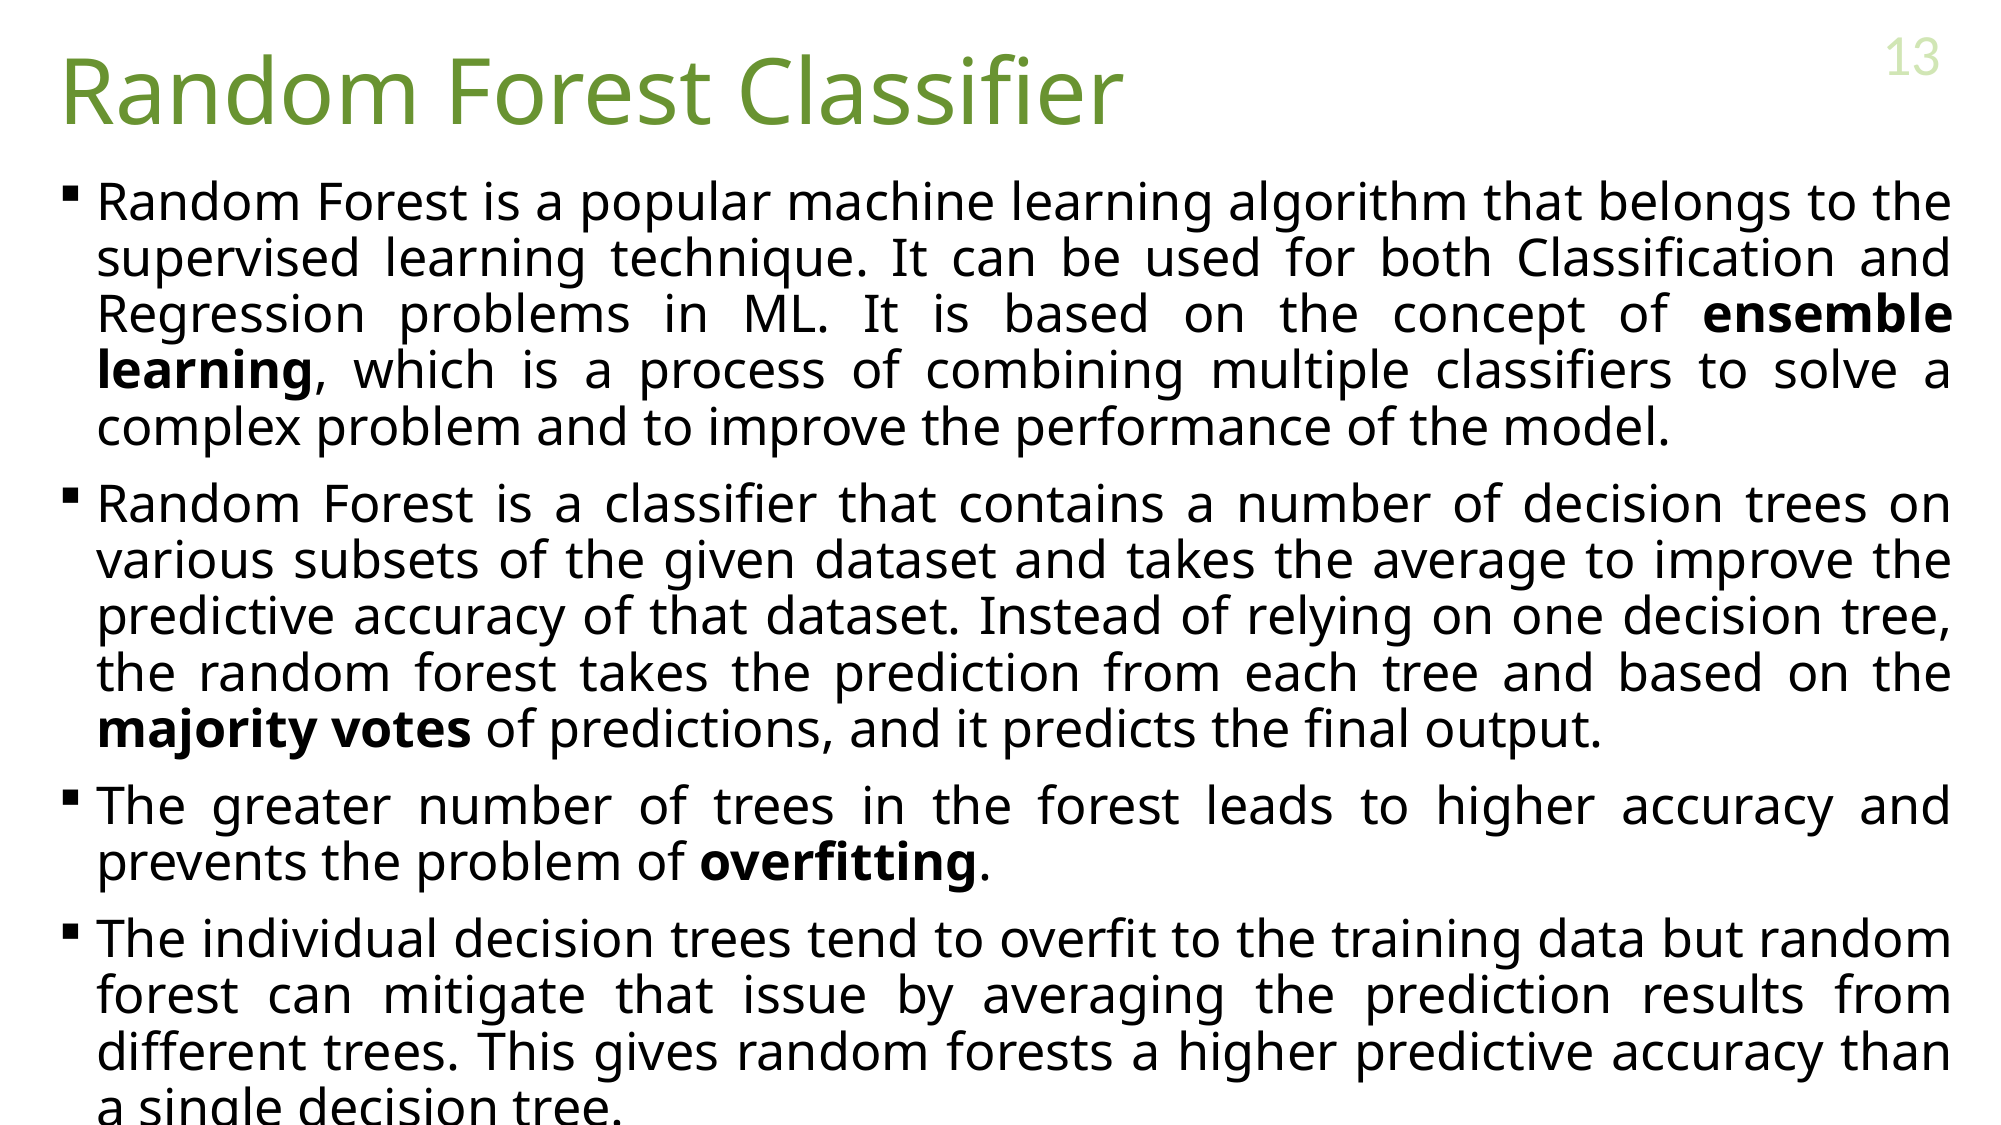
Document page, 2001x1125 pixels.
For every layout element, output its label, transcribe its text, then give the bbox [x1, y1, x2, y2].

title Random Forest Classifier [43, 27, 1970, 163]
slide_number 13 [1857, 22, 1957, 83]
list Random Forest is a popular machine learning algorithm that belongs to the supervised learning technique. It can be used for both Classification and Regression problems in ML. It is based on the concept of ensemble learning, which is a process of combining multiple classifiers to solve a complex problem and to improve the performance of the model. Random Forest is a classifier that contains a number of decision trees on various subsets of the given dataset and takes the average to improve the predictive accuracy of that dataset. Instead of relying on one decision tree, the random forest takes the prediction from each tree and based on the majority votes of predictions, and it predicts the final output. The greater number of trees in the forest leads to higher accuracy and prevents the problem of overfitting. The individual decision trees tend to overfit to the training data but random forest can mitigate that issue by averaging the prediction results from different trees. This gives random forests a higher predictive accuracy than a single decision tree. [43, 167, 1970, 1098]
